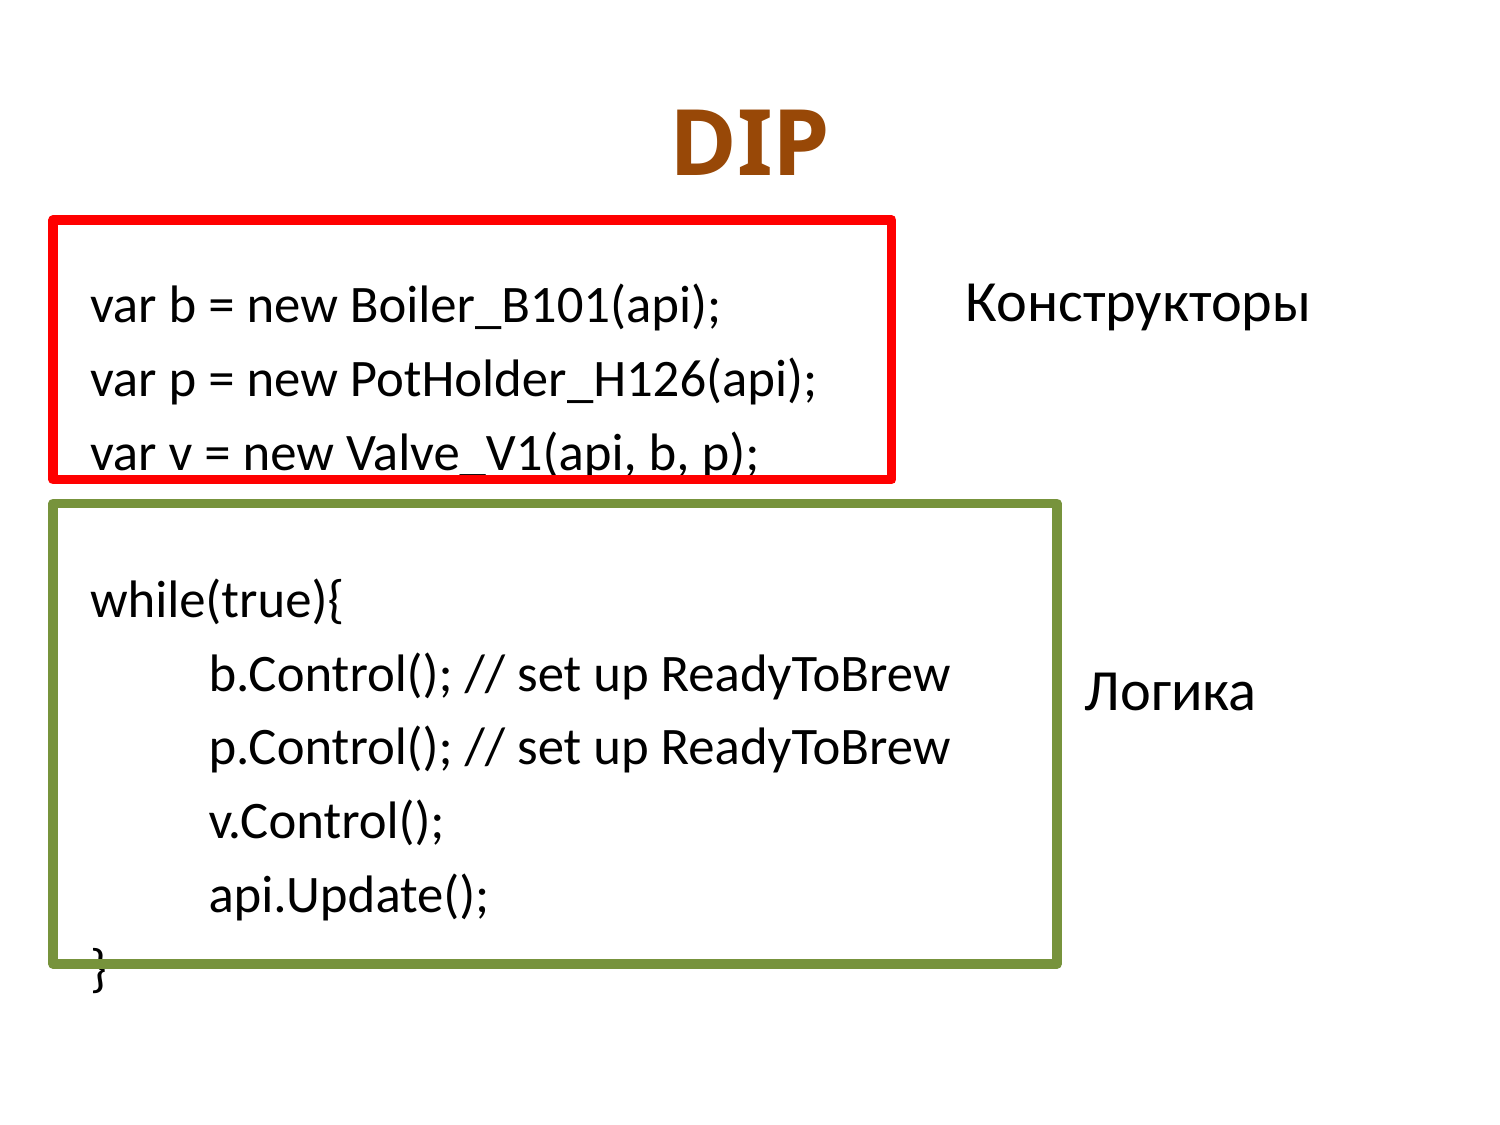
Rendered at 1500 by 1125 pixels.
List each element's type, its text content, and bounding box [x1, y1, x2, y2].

text_box [51, 501, 1059, 966]
text_box [51, 218, 894, 482]
text_box Логика [1069, 645, 1272, 730]
list var b = new Boiler_B101(api); var p = new PotHolder_H126(api); var v = new Valve_V1(api, b, p); while(true){ b.Control(); // set up ReadyToBrew p.Control(); // set up ReadyToBrew v.Control(); api.Update(); } [75, 262, 1425, 1005]
text_box Конструкторы [951, 255, 1327, 341]
title DIP [75, 45, 1425, 233]
